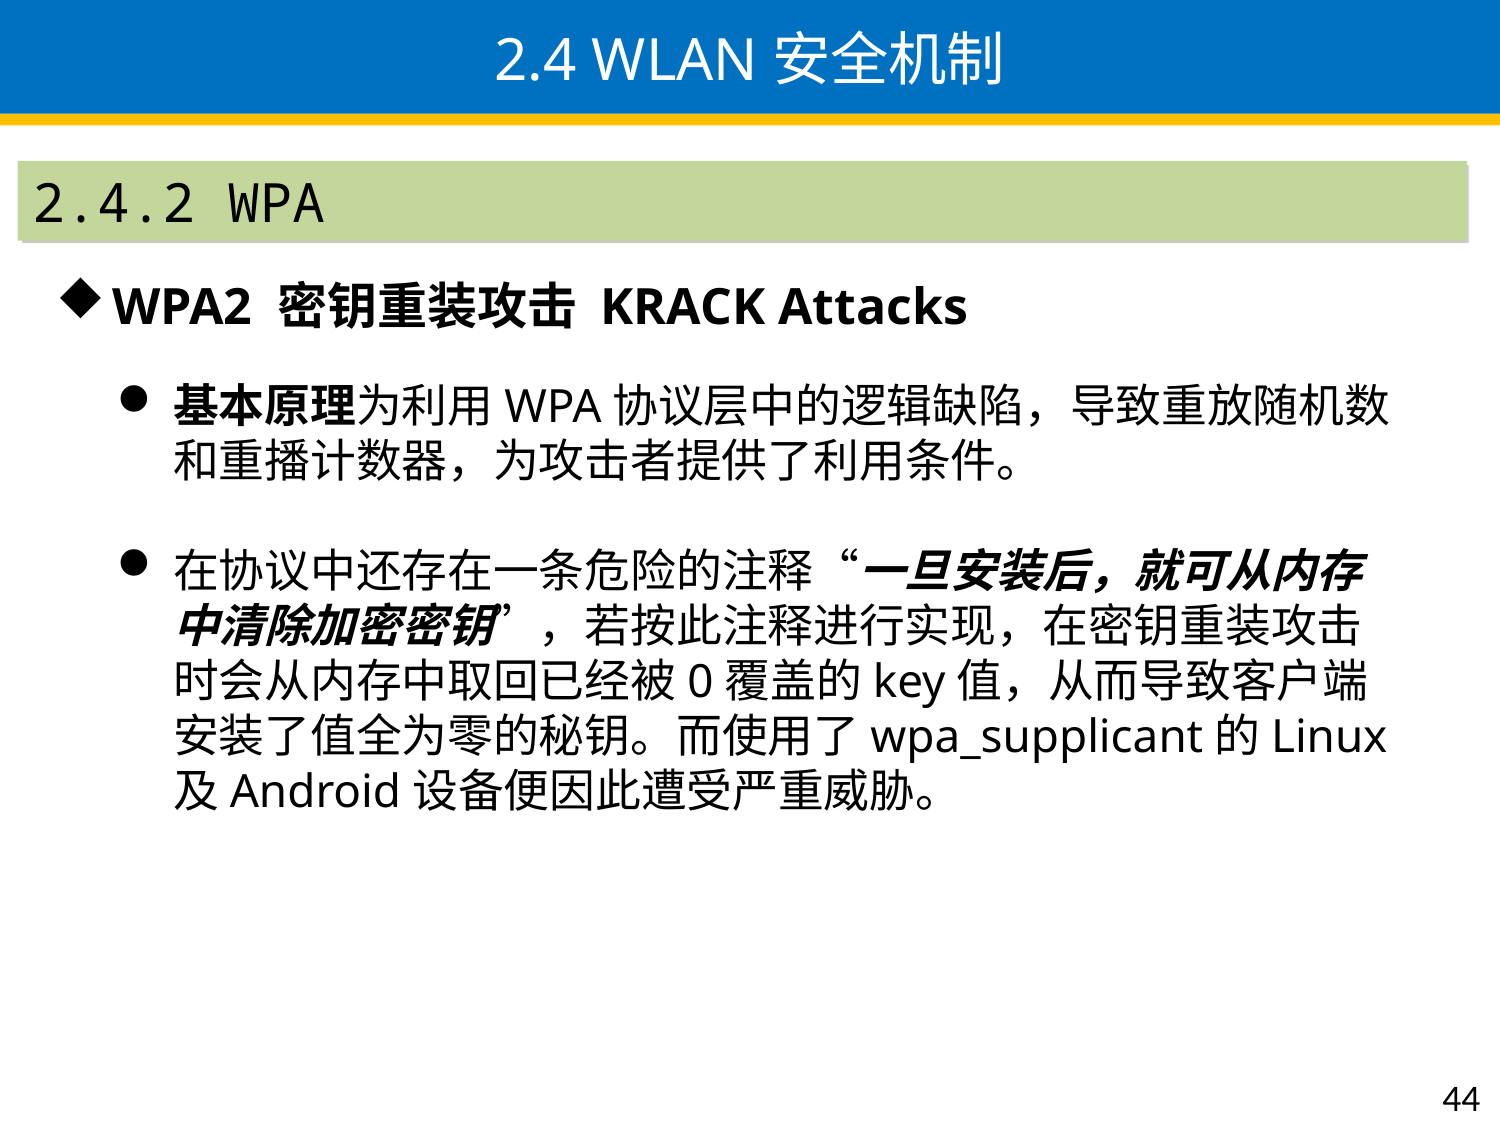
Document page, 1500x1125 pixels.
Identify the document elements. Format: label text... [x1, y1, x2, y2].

text_box 基本原理为利用WPA协议层中的逻辑缺陷，导致重放随机数和重播计数器，为攻击者提供了利用条件。 在协议中还存在一条危险的注释“一旦安装后，就可从内存中清除加密密钥”，若按此注释进行实现，在密钥重装攻击时会从内存中取回已经被0覆盖的key值，从而导致客户端安装了值全为零的秘钥。而使用了wpa_supplicant的Linux及Android设备便因此遭受严重威胁。 [102, 369, 1423, 824]
text_box 2.4.2 WPA [17, 160, 1467, 241]
text_box 44 [1427, 1066, 1499, 1125]
title 2.4 WLAN安全机制 [0, 0, 1500, 114]
text_box WPA2 密钥重装攻击 KRACK Attacks [41, 267, 1423, 343]
